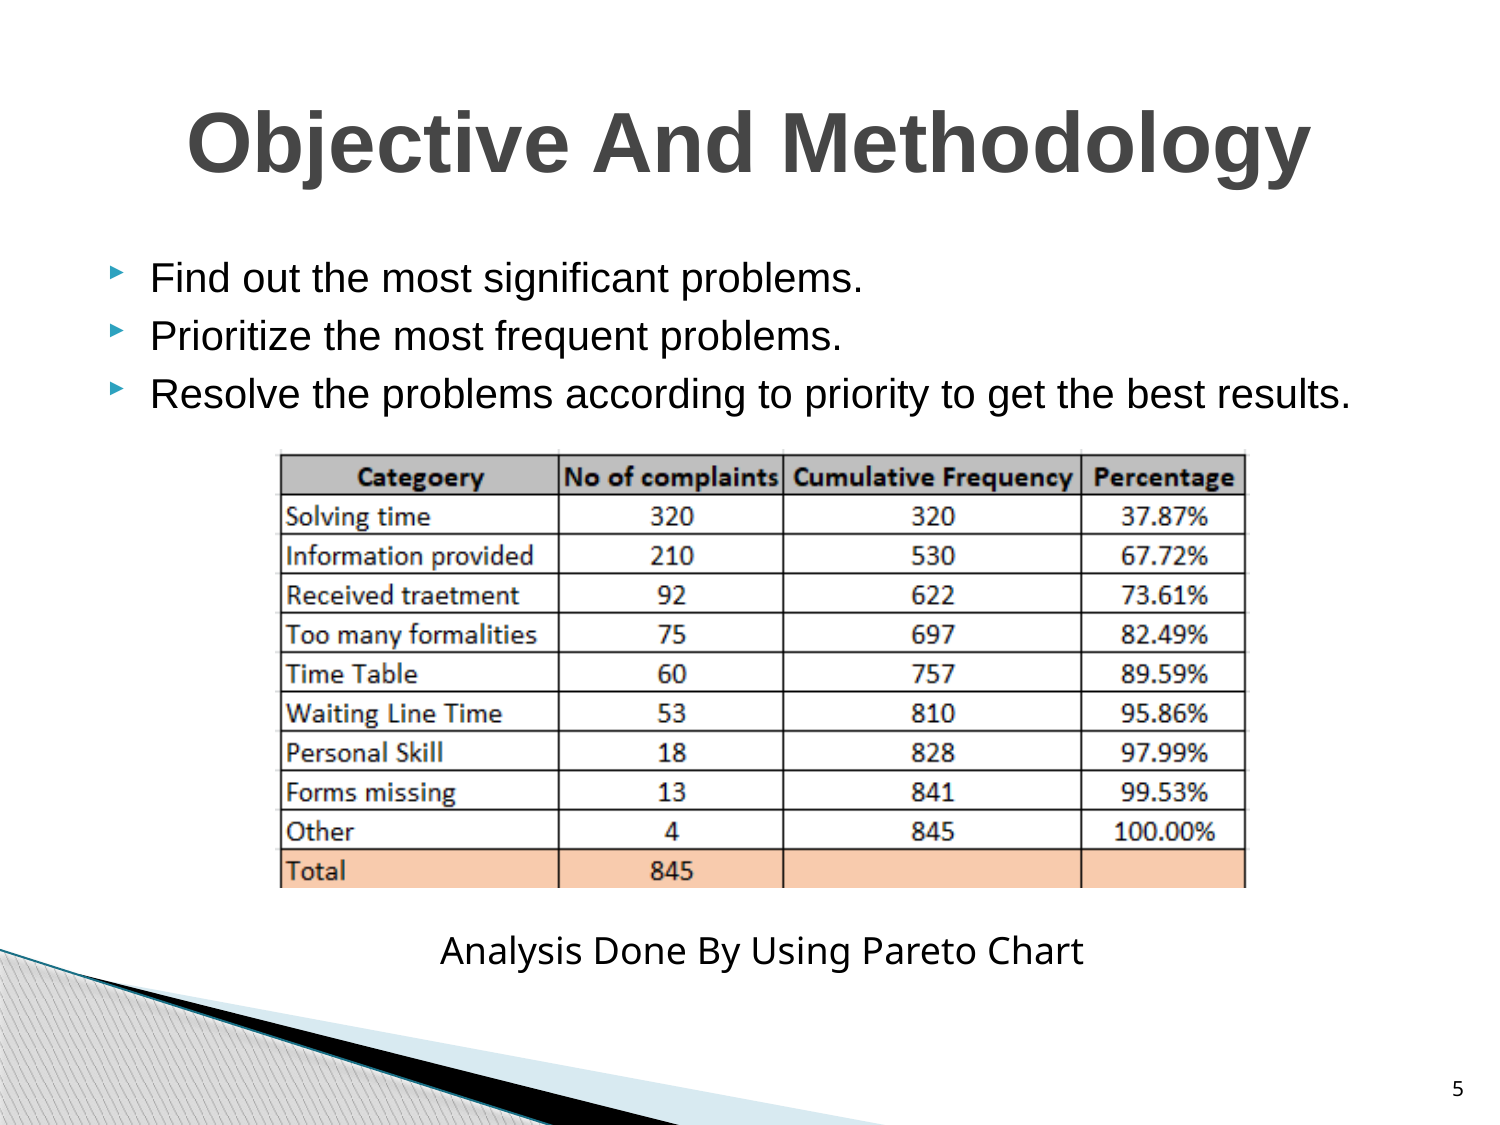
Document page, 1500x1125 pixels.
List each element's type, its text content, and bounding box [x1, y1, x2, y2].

title Objective And Methodology [75, 45, 1425, 233]
picture [274, 449, 1251, 888]
list Find out the most significant problems. Prioritize the most frequent problems. Resolve the problems according to priority to get the best results. [75, 243, 1425, 986]
text_box Analysis Done By Using Pareto Chart [425, 919, 1100, 980]
slide_number 5 [1418, 1051, 1479, 1112]
